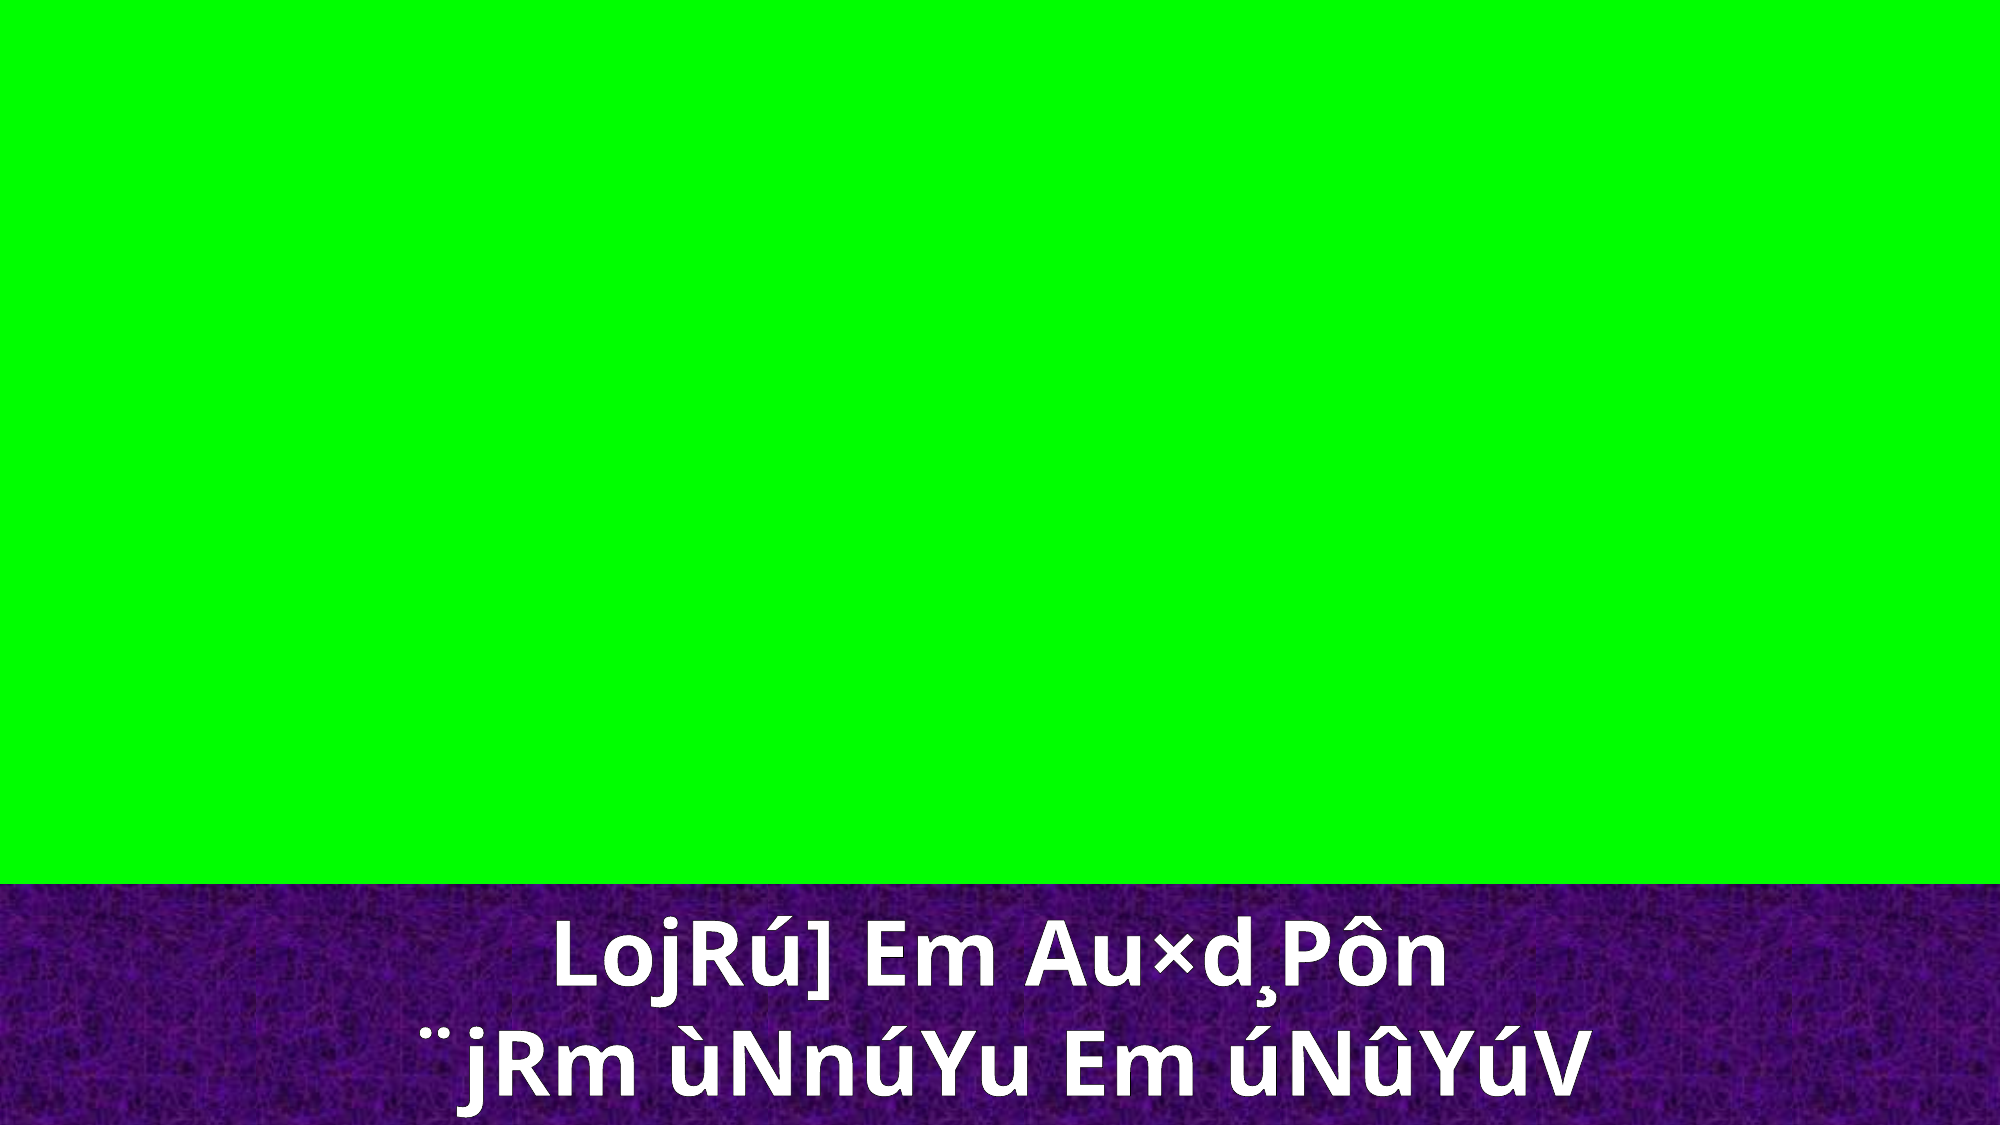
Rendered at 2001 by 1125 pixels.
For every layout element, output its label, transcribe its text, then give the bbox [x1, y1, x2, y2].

text_box LojRú] Em Au×d¸Pôn ¨jRm ùNnúYu Em úNûYúV [0, 886, 2000, 1122]
